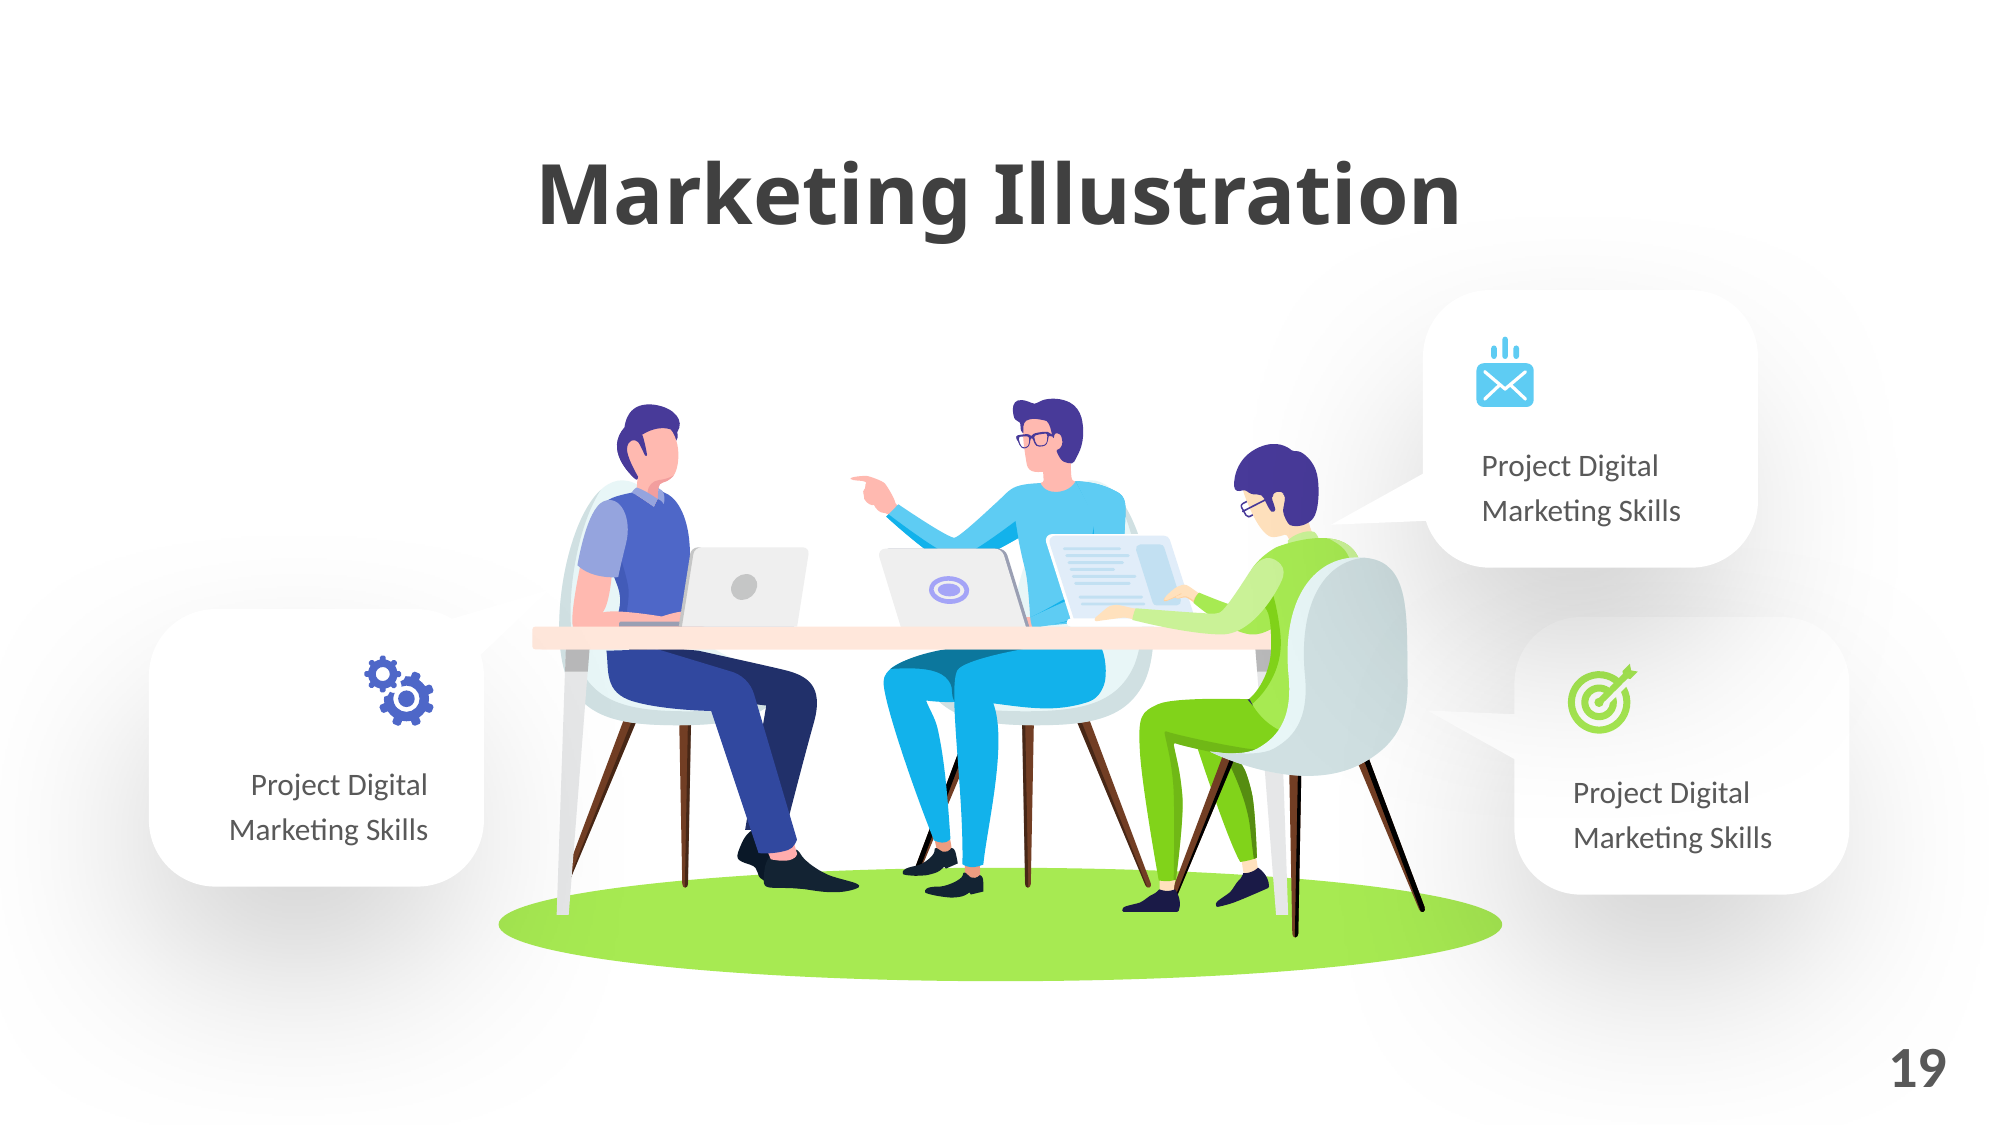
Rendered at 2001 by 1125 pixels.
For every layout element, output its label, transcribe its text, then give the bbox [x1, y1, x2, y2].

text_box Marketing Illustration [242, 123, 1758, 249]
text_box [1425, 617, 1850, 895]
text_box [148, 590, 557, 887]
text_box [1329, 290, 1758, 568]
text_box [498, 398, 1502, 981]
